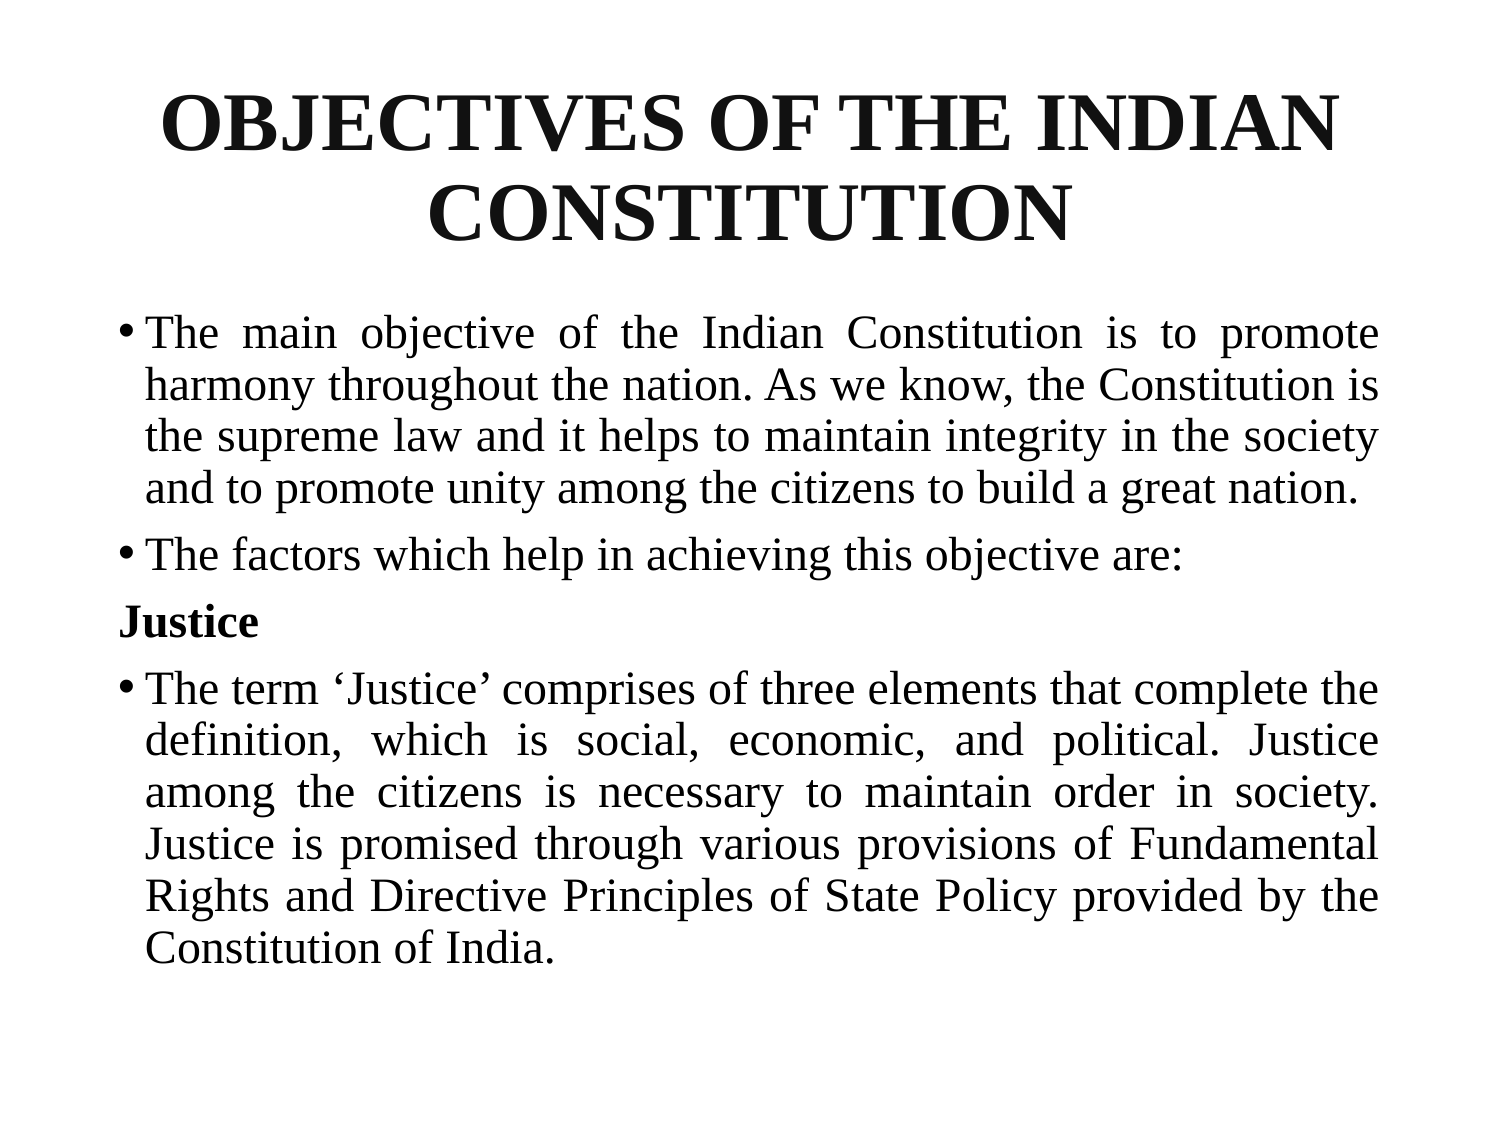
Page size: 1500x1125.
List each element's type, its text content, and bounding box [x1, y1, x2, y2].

title OBJECTIVES OF THE INDIAN CONSTITUTION [103, 59, 1397, 278]
list The main objective of the Indian Constitution is to promote harmony throughout the nation. As we know, the Constitution is the supreme law and it helps to maintain integrity in the society and to promote unity among the citizens to build a great nation. The factors which help in achieving this objective are: Justice The term ‘Justice’ comprises of three elements that complete the definition, which is social, economic, and political. Justice among the citizens is necessary to maintain order in society. Justice is promised through various provisions of Fundamental Rights and Directive Principles of State Policy provided by the Constitution of India. [103, 299, 1397, 1014]
